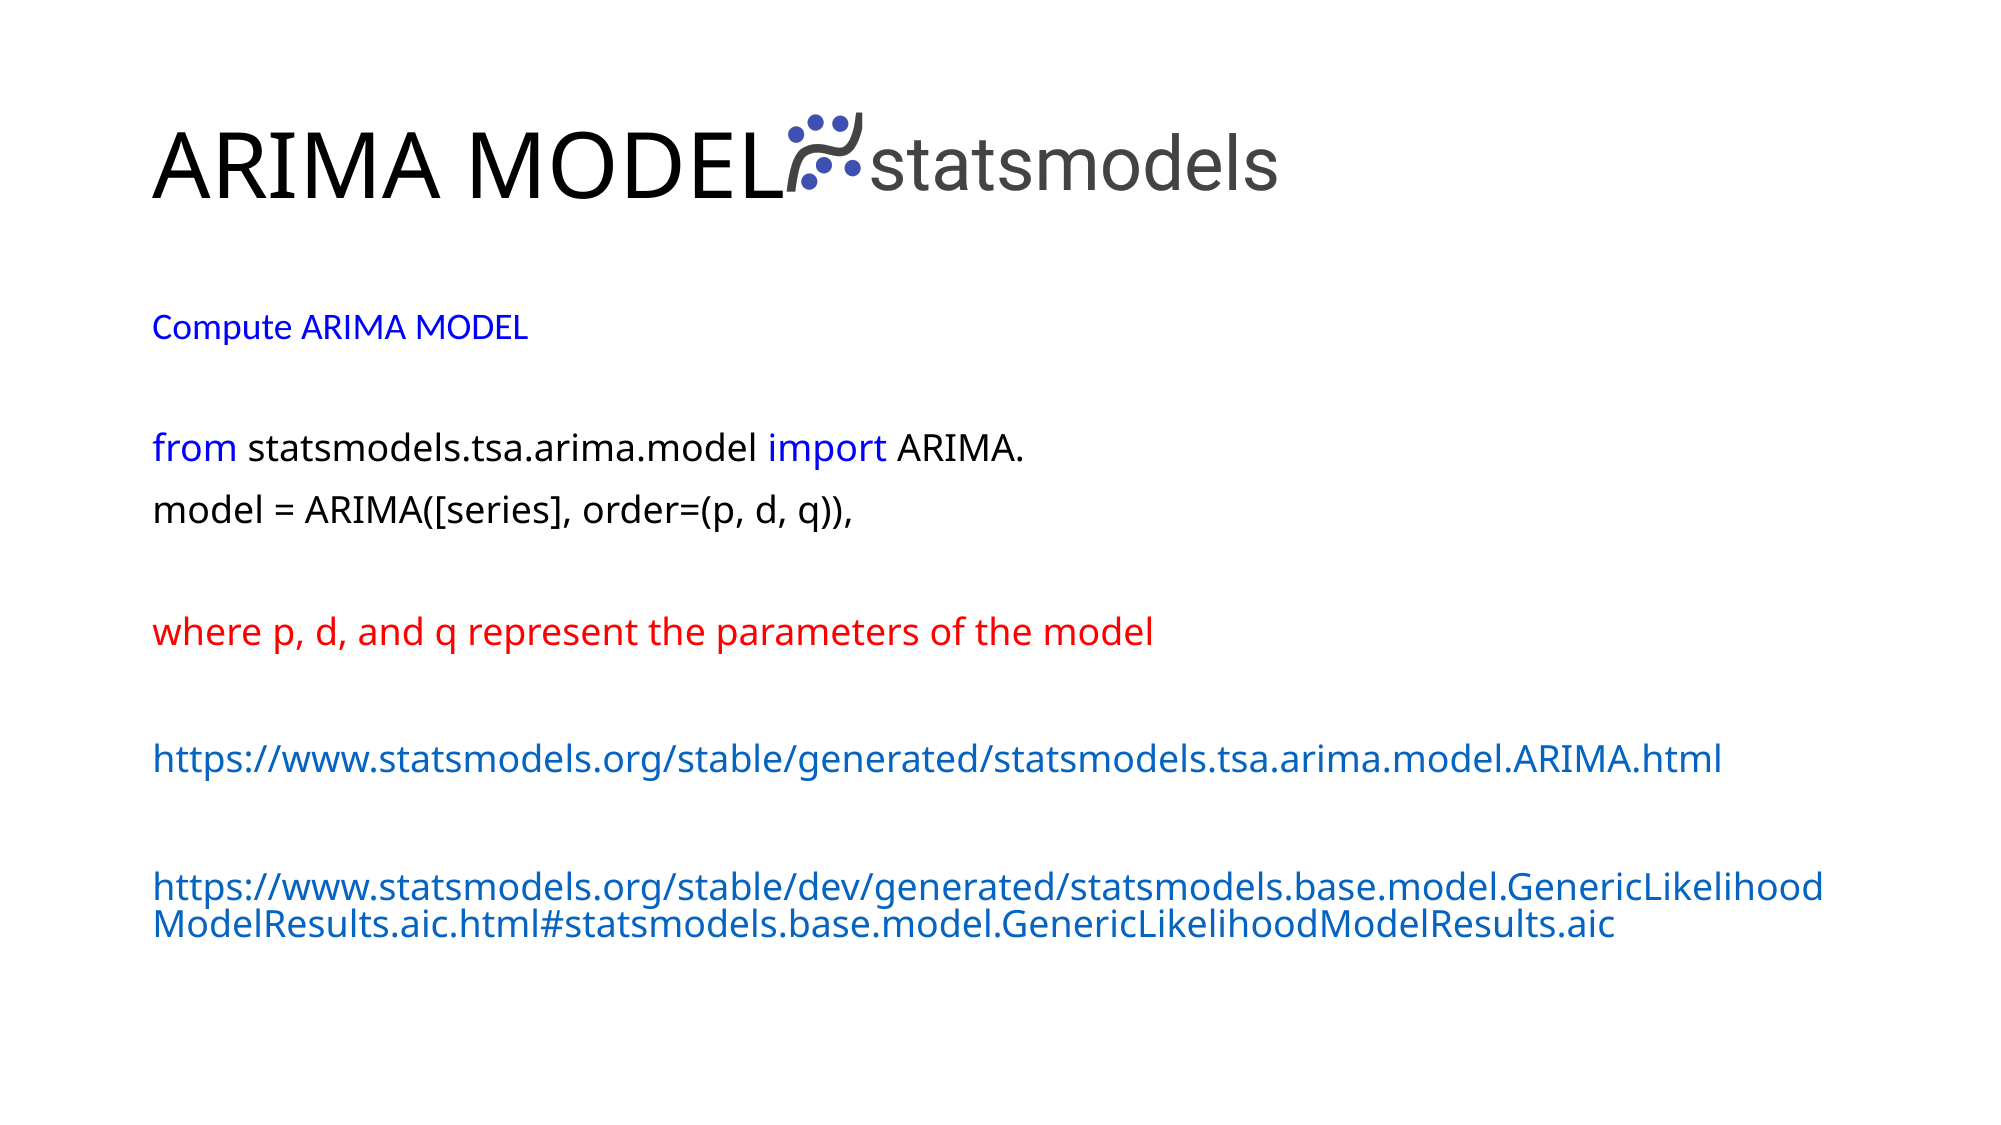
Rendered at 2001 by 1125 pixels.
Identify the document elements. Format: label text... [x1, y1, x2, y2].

list Compute ARIMA MODEL from statsmodels.tsa.arima.model import ARIMA. model = ARIMA([series], order=(p, d, q)), where p, d, and q represent the parameters of the model https://www.statsmodels.org/stable/generated/statsmodels.tsa.arima.model.ARIMA.html https://www.statsmodels.org/stable/dev/generated/statsmodels.base.model.GenericLikelihoodModelResults.aic.html#statsmodels.base.model.GenericLikelihoodModelResults.aic [137, 299, 1863, 1014]
title ARIMA MODEL [137, 59, 1863, 278]
picture [784, 111, 1277, 193]
